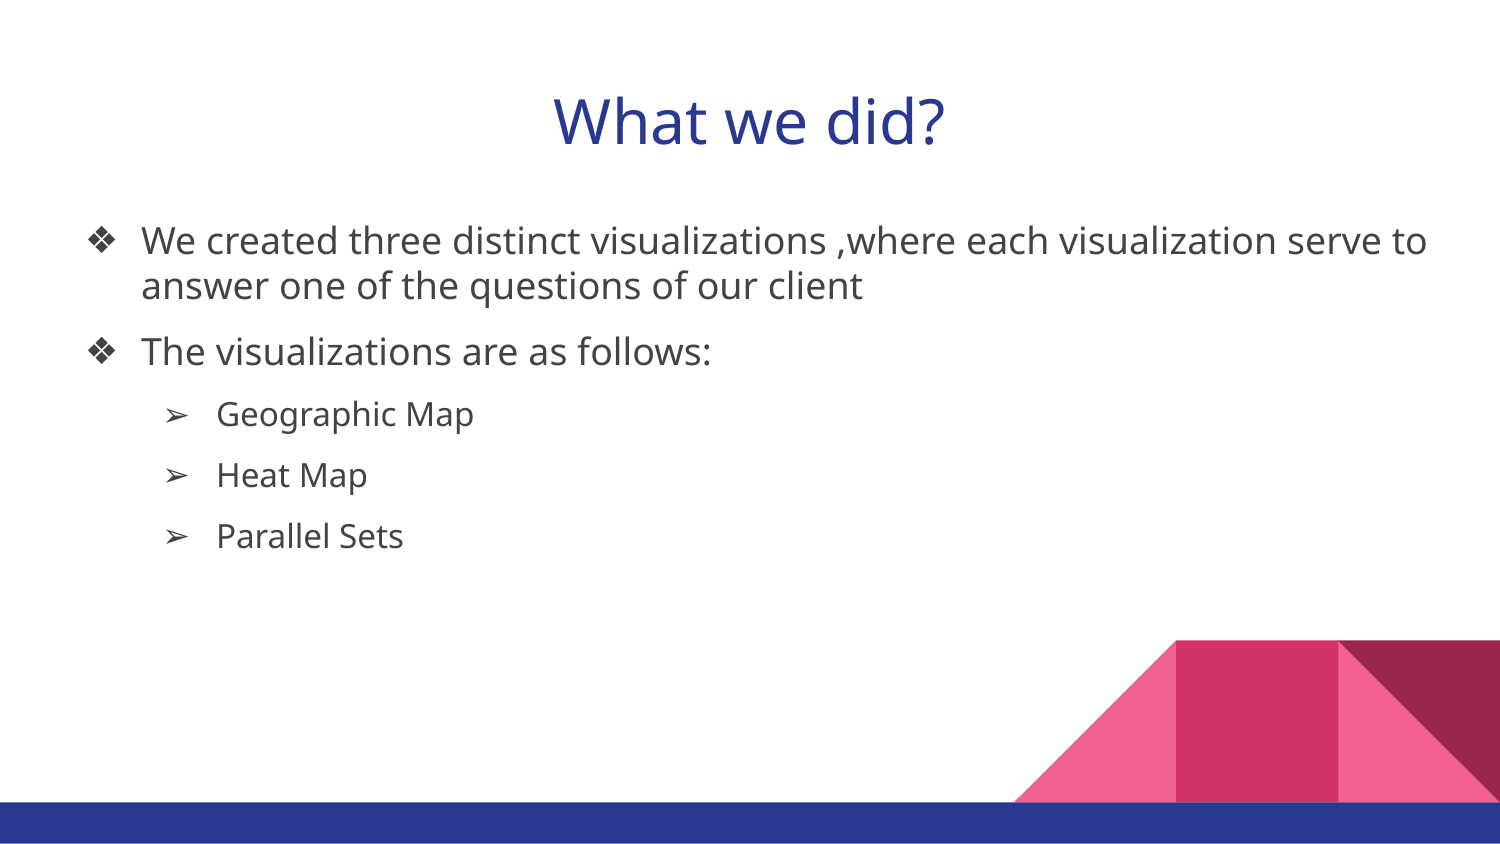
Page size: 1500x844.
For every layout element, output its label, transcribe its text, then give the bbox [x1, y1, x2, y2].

list We created three distinct visualizations ,where each visualization serve to answer one of the questions of our client The visualizations are as follows: Geographic Map Heat Map Parallel Sets [51, 201, 1449, 750]
title What we did? [51, 67, 1449, 167]
